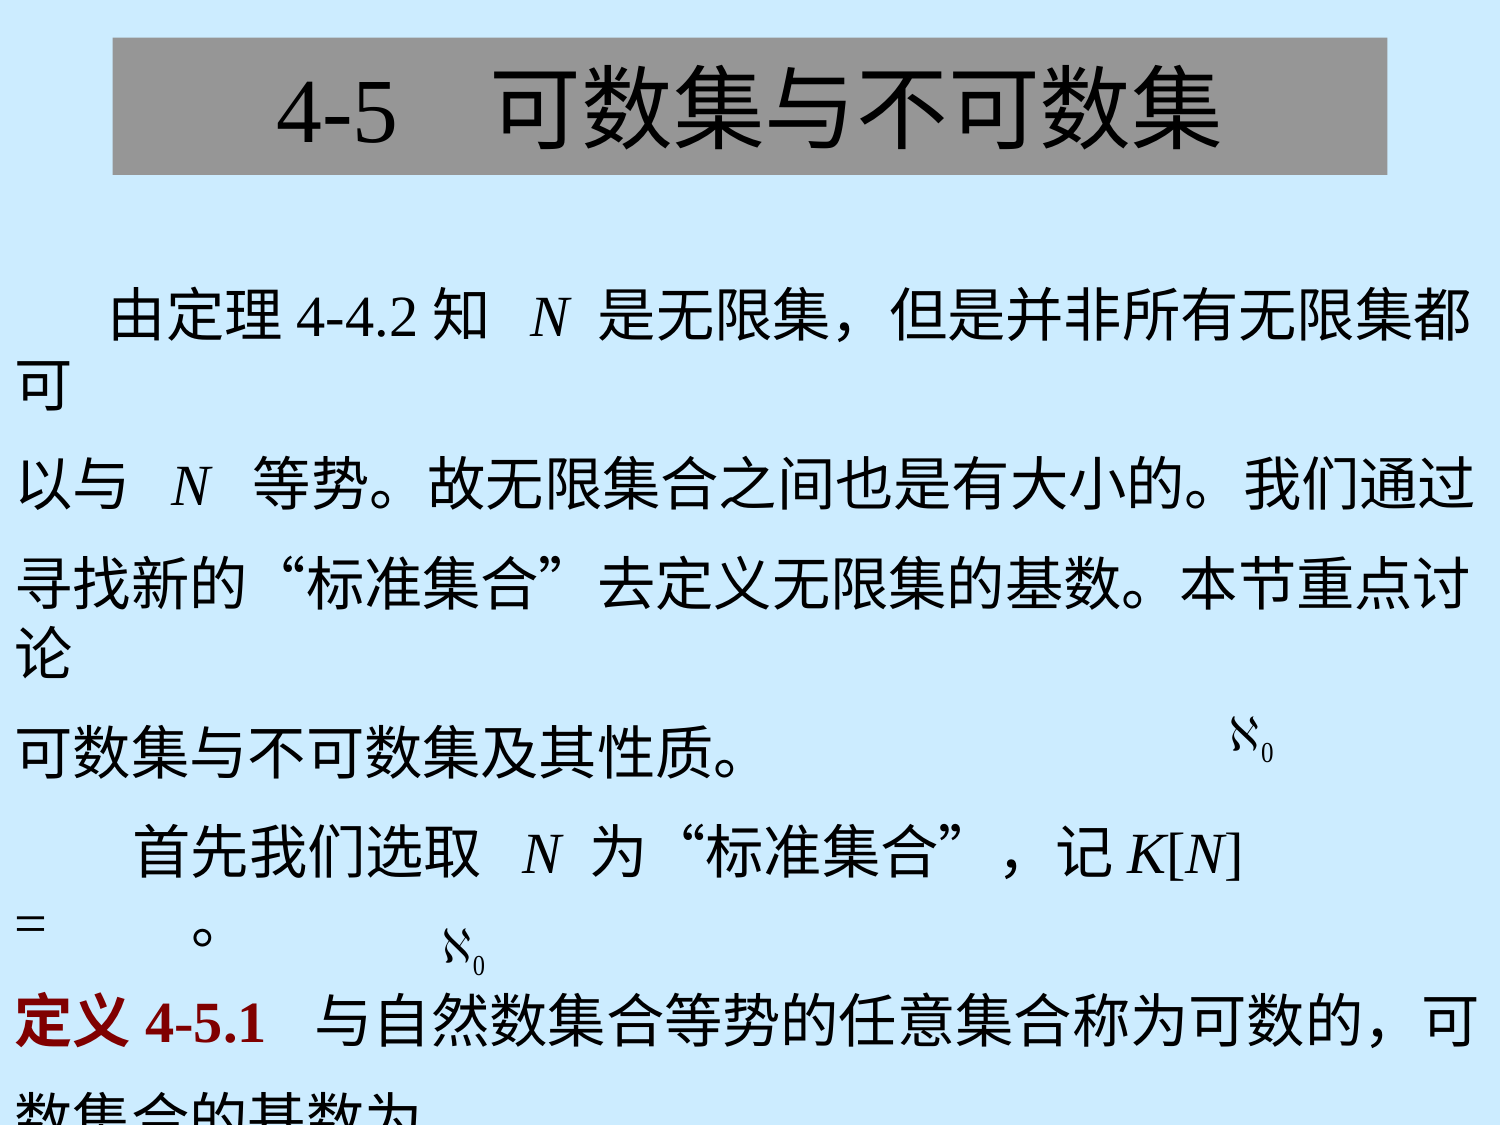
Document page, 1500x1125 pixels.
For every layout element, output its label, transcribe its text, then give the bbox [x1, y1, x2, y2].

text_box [1224, 699, 1283, 775]
title 4-5 可数集与不可数集 [112, 37, 1388, 175]
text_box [437, 912, 494, 988]
text_box 由定理4-4.2知 N 是无限集，但是并非所有无限集都可 以与 N 等势。故无限集合之间也是有大小的。我们通过 寻找新的“标准集合”去定义无限集的基数。本节重点讨论 可数集与不可数集及其性质。 首先我们选取 N 为“标准集合”，记K[N] = 。 定义4-5.1 与自然数集合等势的任意集合称为可数的，可 数集合的基数为 。 [0, 271, 1500, 1125]
